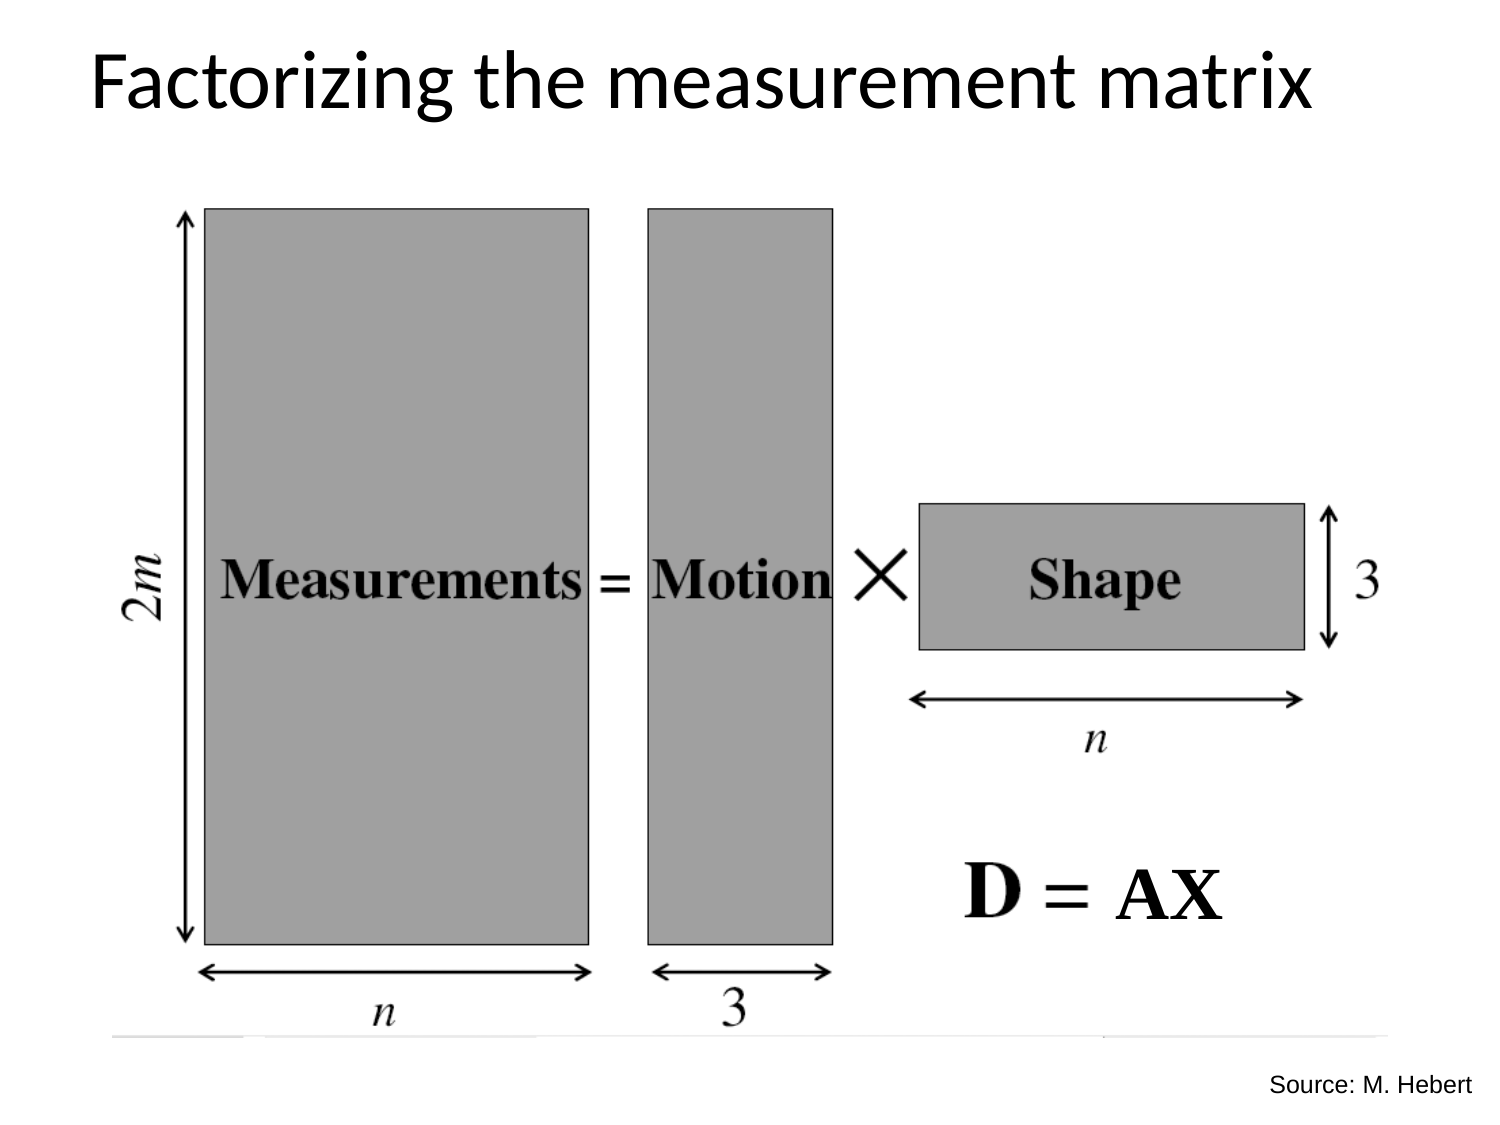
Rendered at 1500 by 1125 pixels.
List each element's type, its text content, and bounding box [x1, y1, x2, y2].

text_box Source: M. Hebert [1254, 1061, 1488, 1107]
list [112, 202, 1388, 1038]
title Factorizing the measurement matrix [74, 0, 1426, 151]
